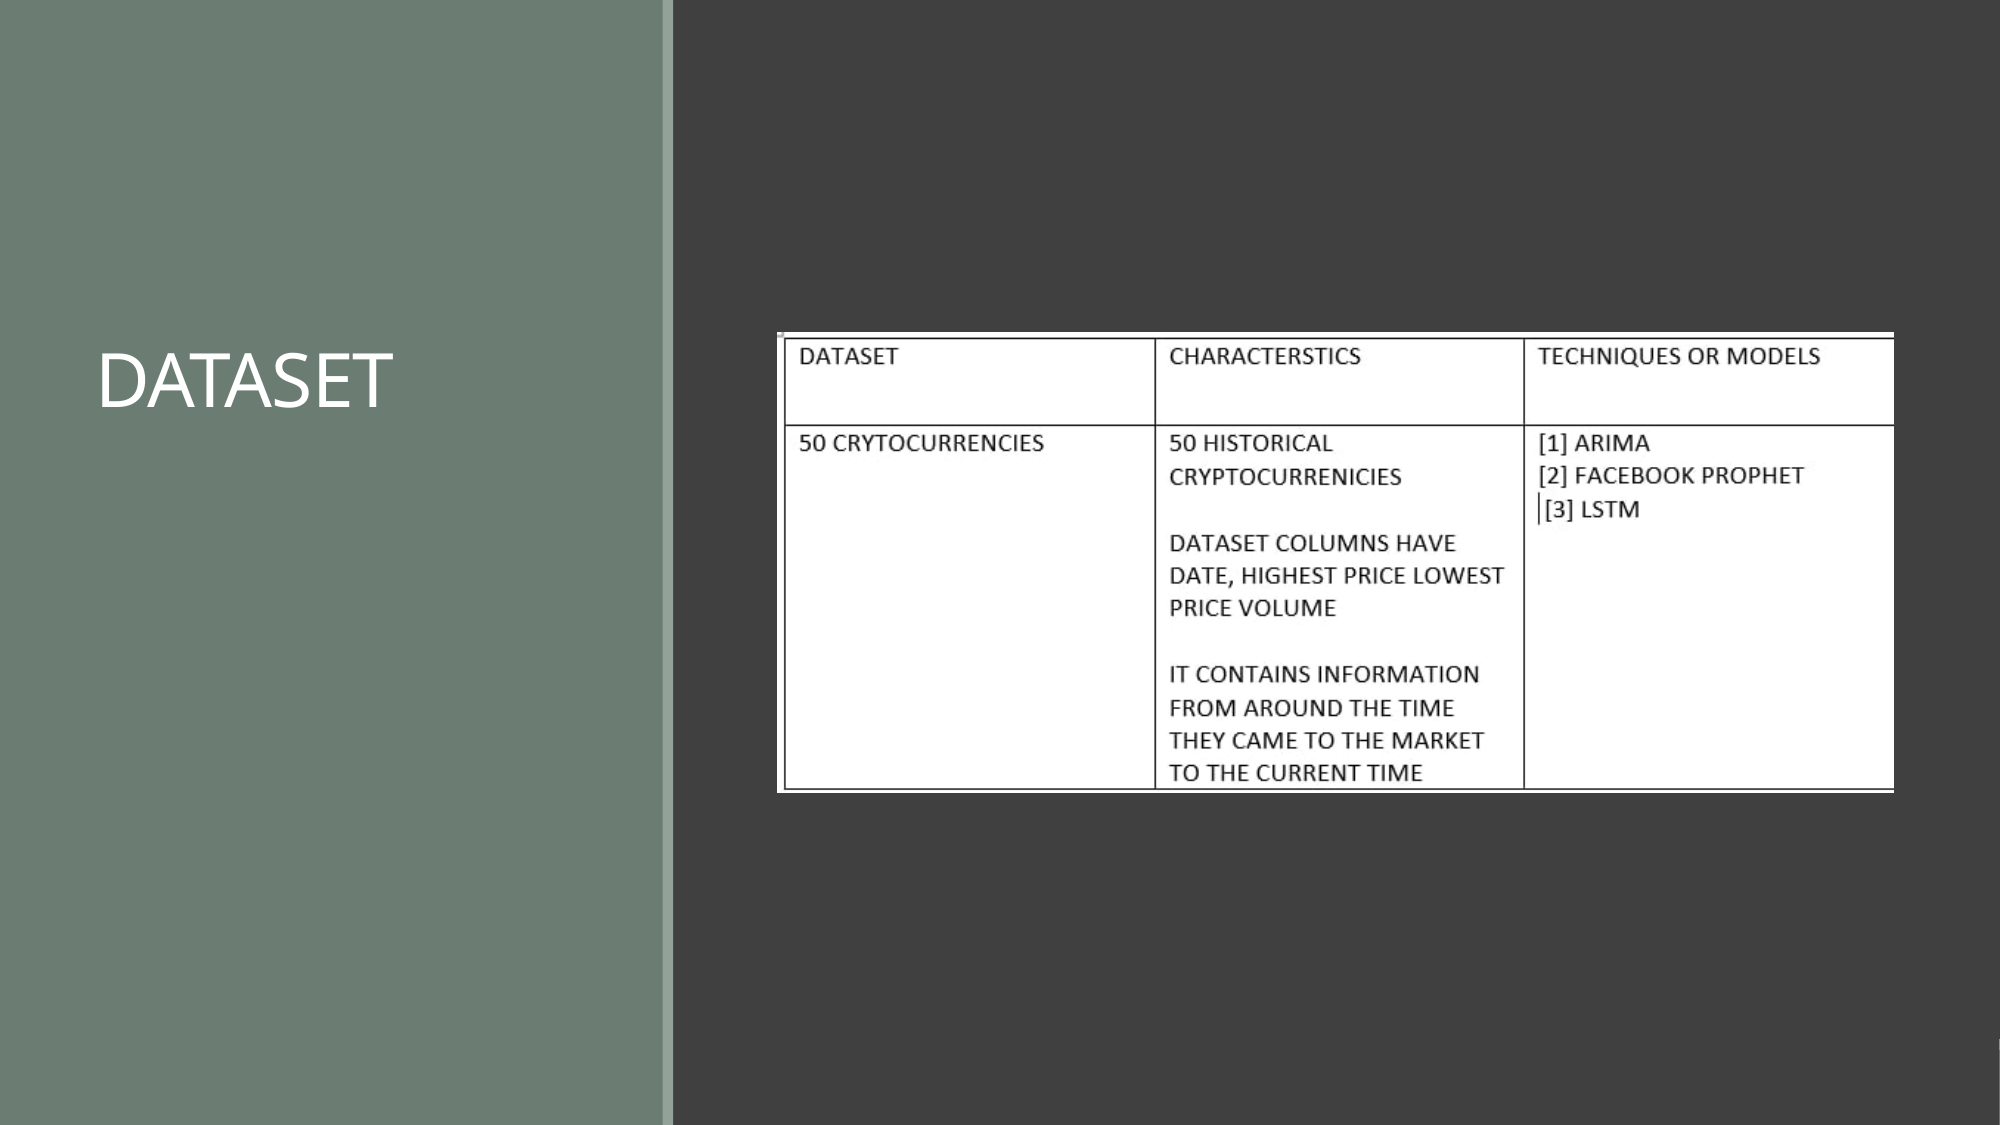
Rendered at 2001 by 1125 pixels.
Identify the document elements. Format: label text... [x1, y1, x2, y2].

title DATASET [80, 84, 587, 430]
text_box [0, 0, 661, 1125]
text_box [661, 0, 674, 1125]
picture [777, 331, 1894, 793]
text_box [674, 0, 2000, 1125]
